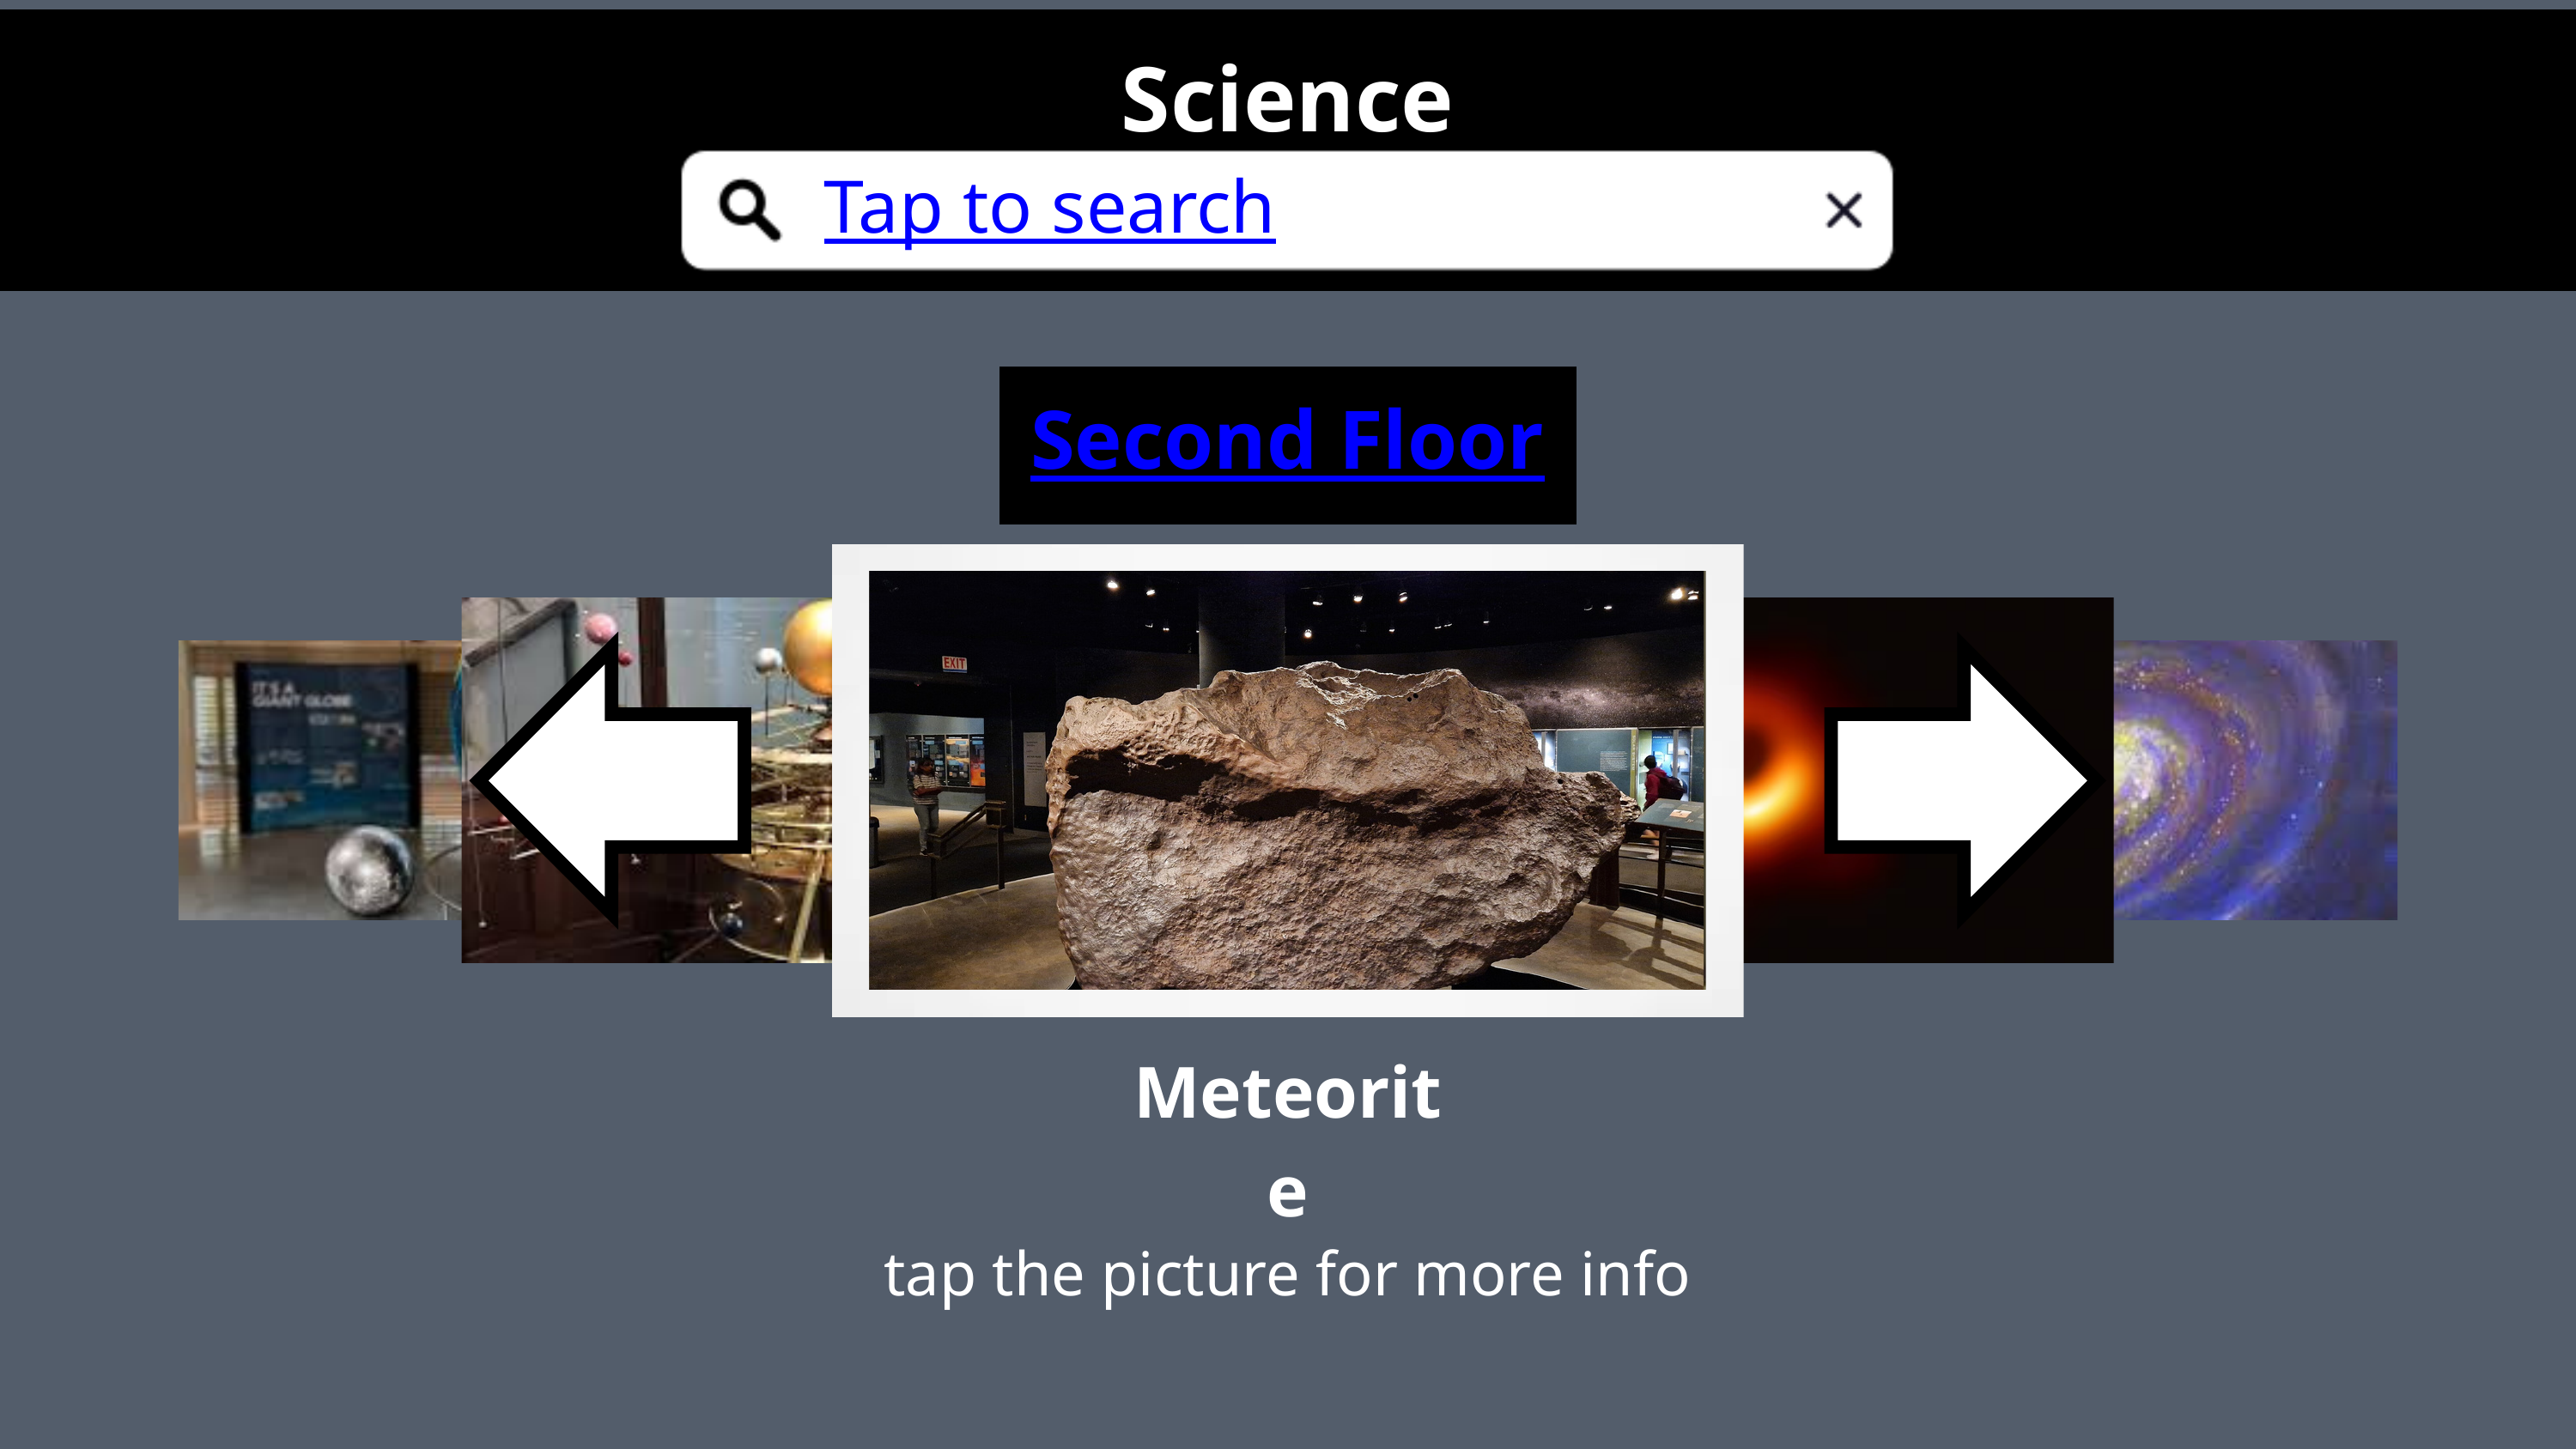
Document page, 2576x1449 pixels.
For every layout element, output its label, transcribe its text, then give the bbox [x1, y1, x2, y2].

text_box [2114, 640, 2398, 920]
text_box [478, 647, 745, 914]
text_box [869, 571, 1704, 990]
text_box [461, 597, 707, 963]
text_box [1831, 647, 2098, 914]
text_box tap the picture for more info [872, 1223, 1704, 1308]
text_box [707, 542, 1869, 1126]
text_box [1869, 597, 2114, 963]
text_box [178, 640, 461, 920]
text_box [0, 9, 2576, 292]
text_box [1005, 373, 1571, 518]
text_box Meteorite [1116, 1033, 1460, 1223]
